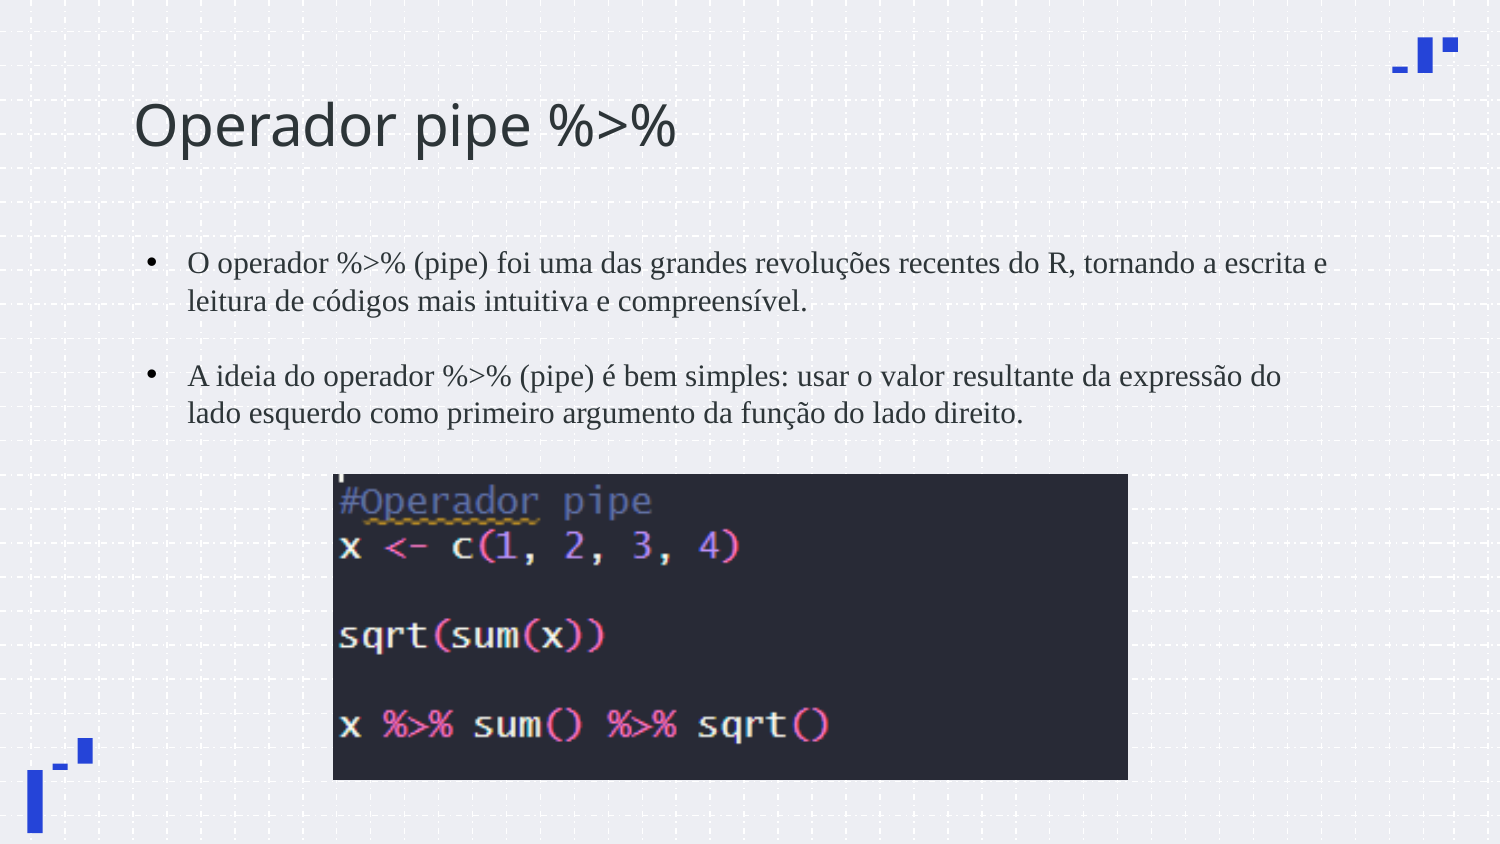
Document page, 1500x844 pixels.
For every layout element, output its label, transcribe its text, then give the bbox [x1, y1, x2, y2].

text_box O operador %>% (pipe) foi uma das grandes revoluções recentes do R, tornando a escrita e leitura de códigos mais intuitiva e compreensível. A ideia do operador %>% (pipe) é bem simples: usar o valor resultante da expressão do lado esquerdo como primeiro argumento da função do lado direito. [131, 221, 1348, 780]
title Operador pipe %>% [118, 72, 1382, 167]
picture [333, 473, 1128, 780]
